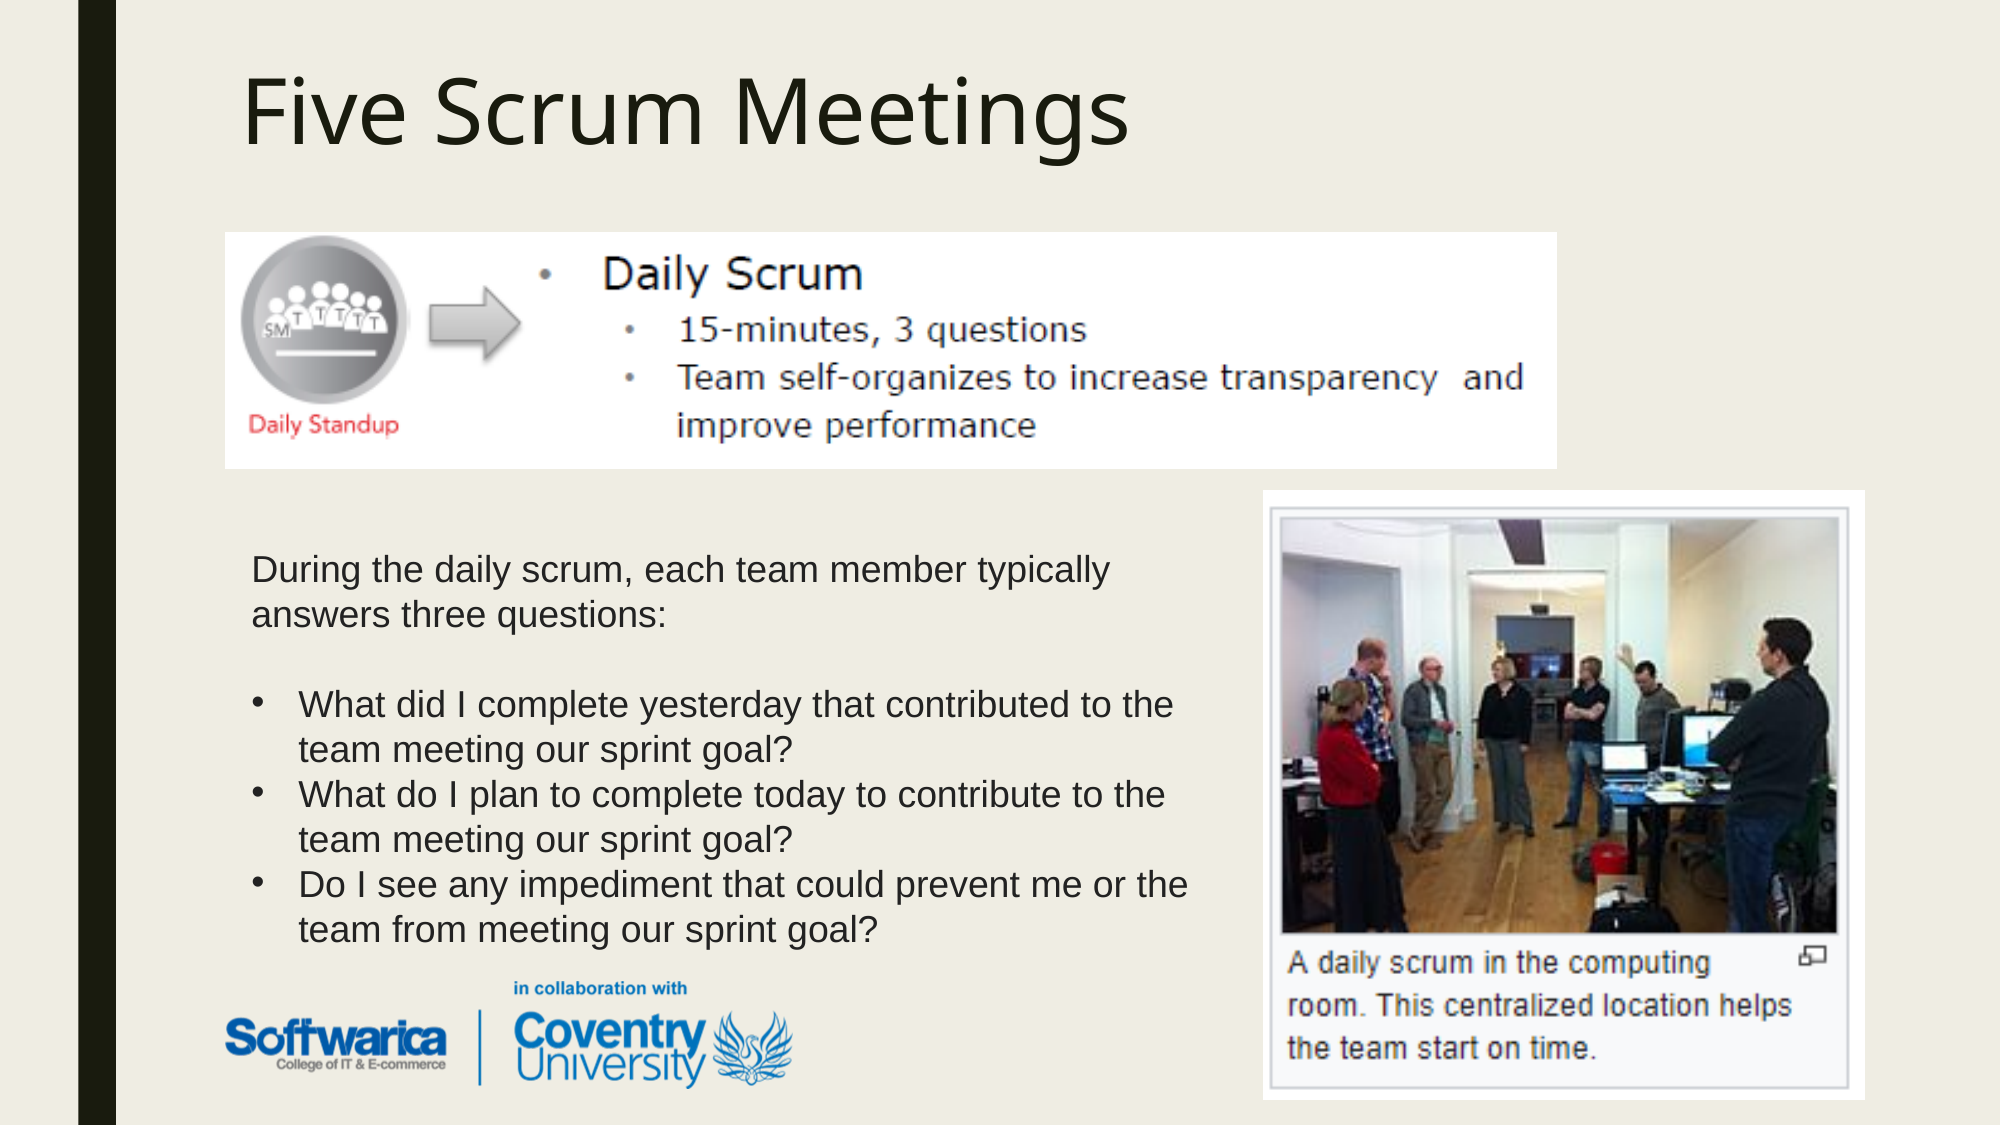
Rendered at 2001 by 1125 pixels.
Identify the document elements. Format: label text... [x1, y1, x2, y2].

picture [224, 981, 794, 1089]
picture [224, 232, 1557, 469]
text_box During the daily scrum, each team member typically answers three questions: What did I complete yesterday that contributed to the team meeting our sprint goal? What do I plan to complete today to contribute to the team meeting our sprint goal? Do I see any impediment that could prevent me or the team from meeting our sprint goal? [236, 537, 1237, 957]
picture [1263, 490, 1865, 1100]
title Five Scrum Meetings [225, 59, 1800, 191]
